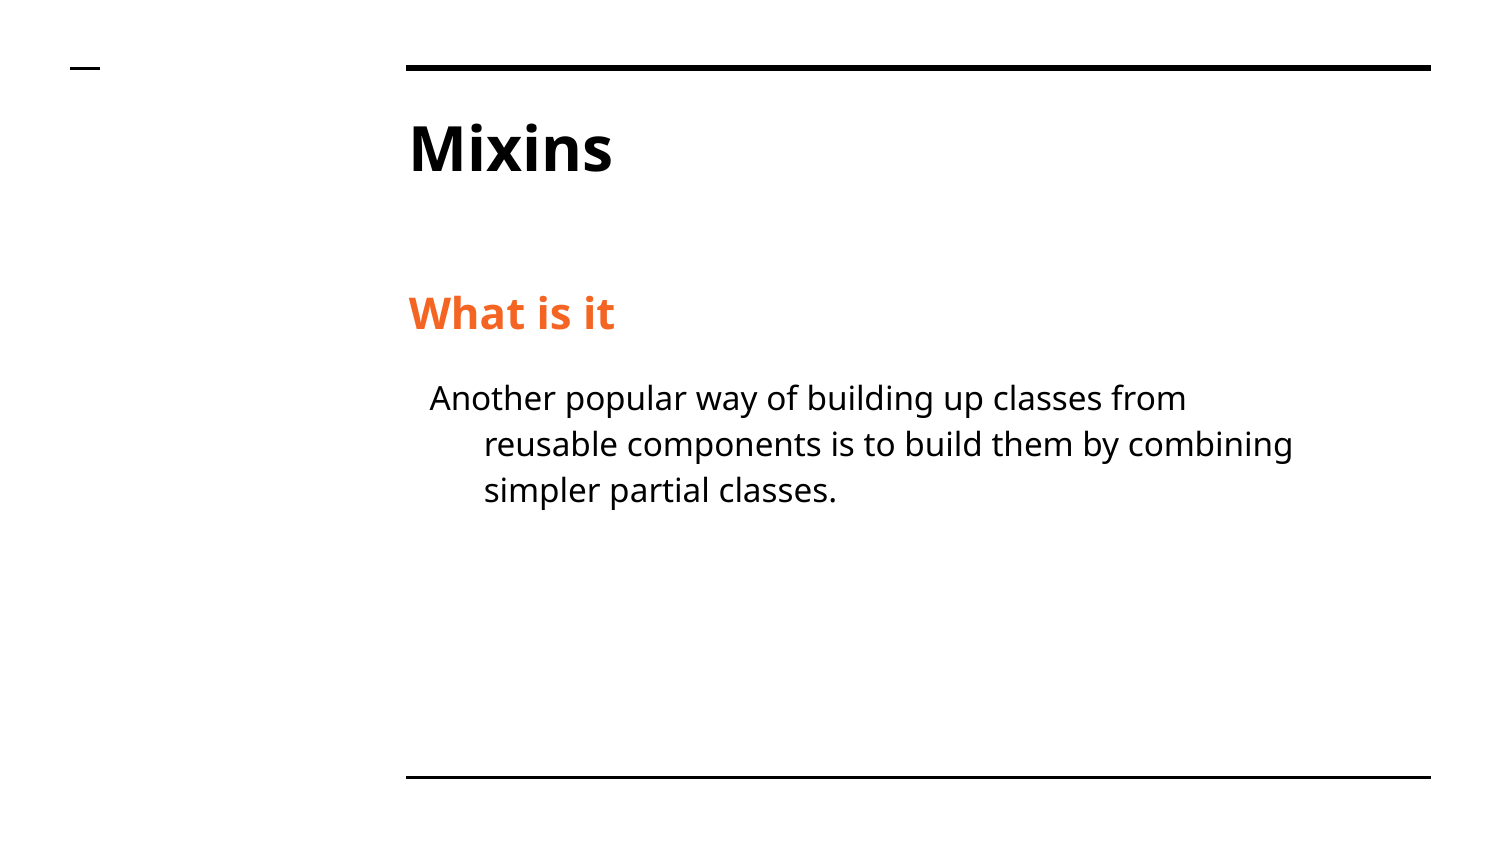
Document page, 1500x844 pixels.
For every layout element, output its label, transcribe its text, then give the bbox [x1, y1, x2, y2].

title Mixins [393, 94, 1431, 199]
list What is it Another popular way of building up classes from reusable components is to build them by combining simpler partial classes. [393, 262, 1312, 756]
